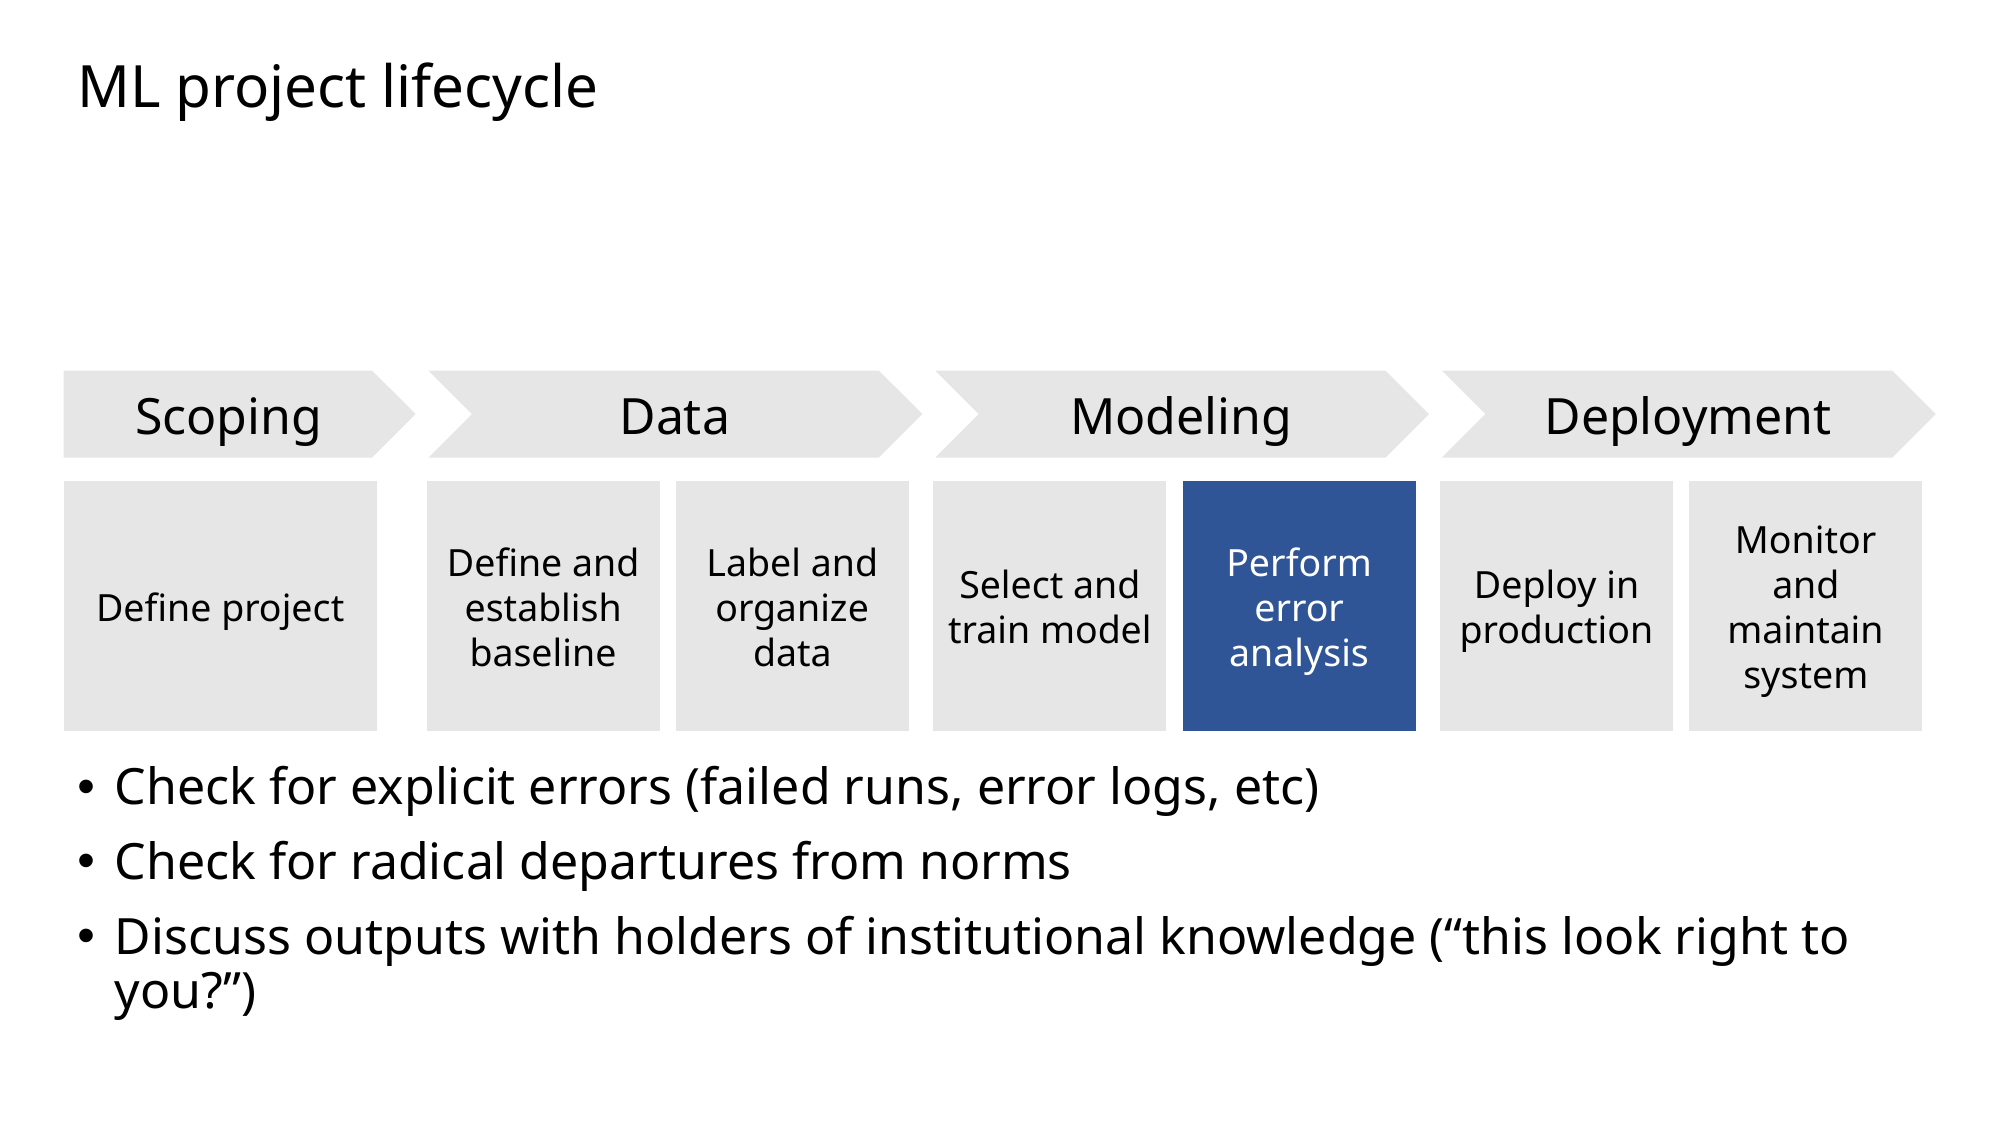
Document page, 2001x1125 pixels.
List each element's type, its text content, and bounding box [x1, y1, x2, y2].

text_box Label and organize data [674, 479, 911, 733]
text_box Define project [61, 479, 379, 733]
text_box Data [423, 368, 926, 460]
title ML project lifecycle [62, 50, 1938, 200]
text_box Deploy in production [1438, 479, 1675, 733]
text_box Deployment [1436, 368, 1939, 460]
text_box Perform error analysis [1181, 479, 1418, 733]
text_box Select and train model [931, 479, 1168, 733]
list Check for explicit errors (failed runs, error logs, etc) Check for radical departures from norms Discuss outputs with holders of institutional knowledge (“this look right to you?”) [62, 754, 1938, 1044]
text_box Monitor and maintain system [1687, 479, 1924, 733]
text_box Define and establish baseline [425, 479, 662, 733]
text_box Modeling [929, 368, 1433, 460]
text_box Scoping [61, 368, 419, 460]
